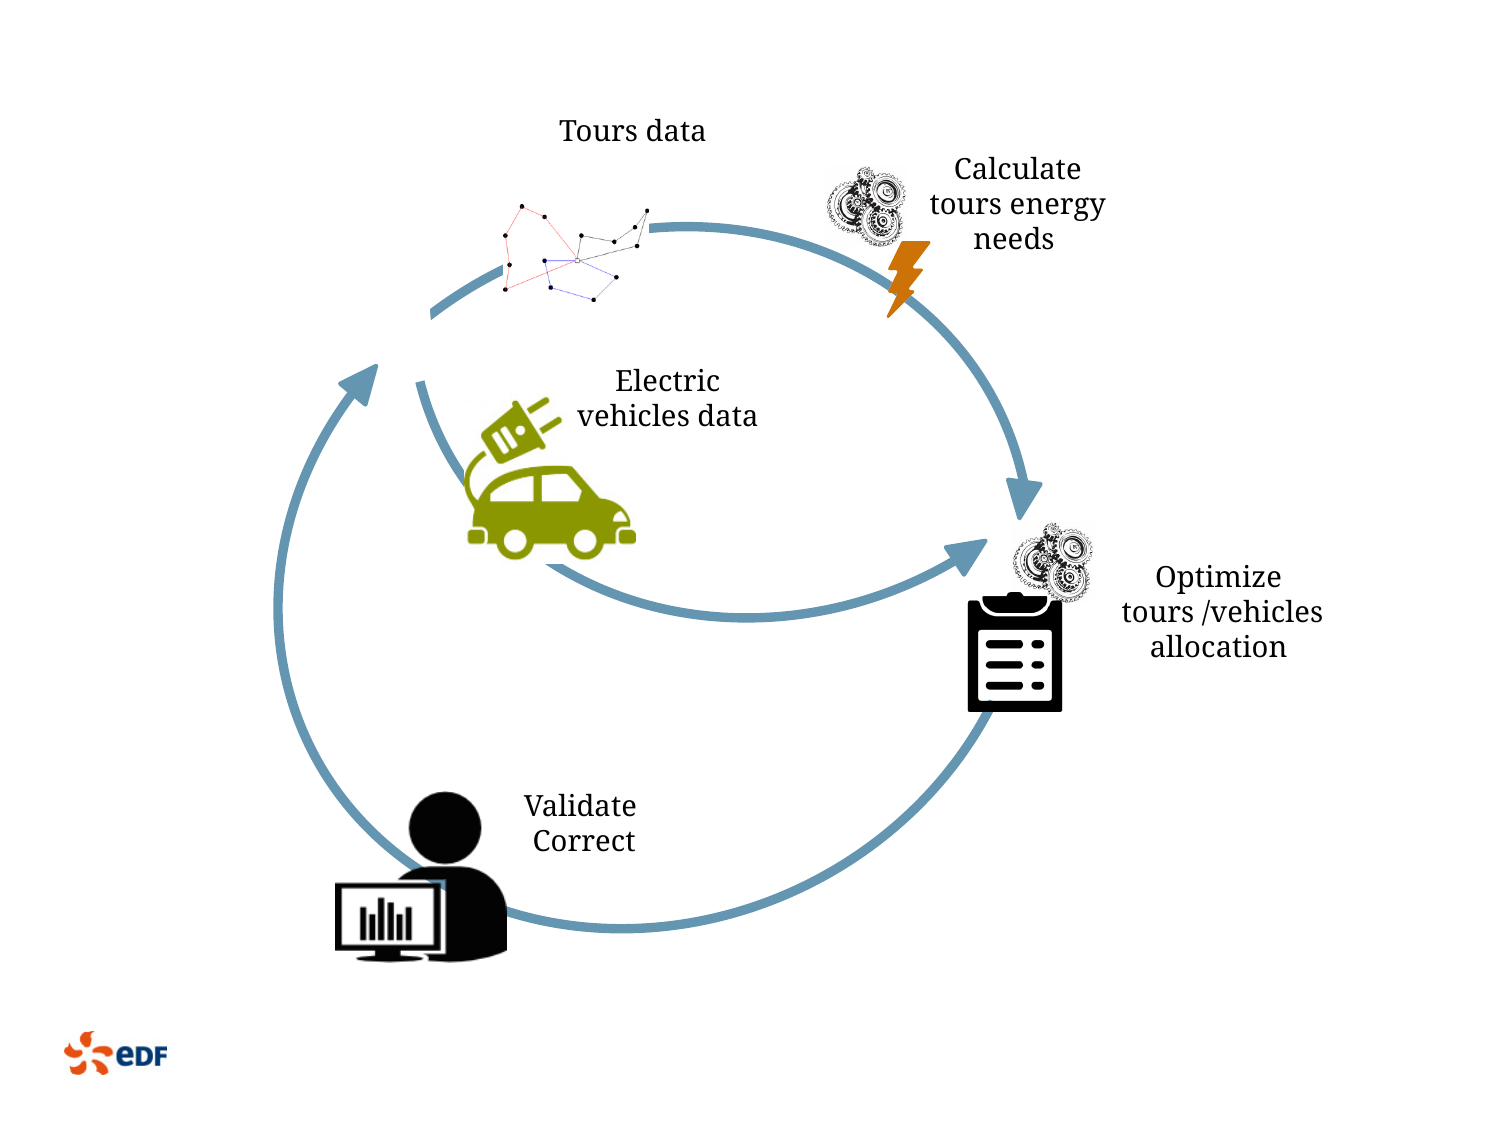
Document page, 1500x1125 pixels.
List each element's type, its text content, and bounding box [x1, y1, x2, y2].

picture [502, 204, 649, 302]
text_box Validate Correct [510, 847, 687, 858]
picture [824, 165, 947, 318]
picture [64, 1031, 167, 1075]
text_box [237, 89, 1396, 840]
picture [335, 791, 507, 963]
picture [955, 521, 1094, 712]
picture [464, 392, 636, 564]
